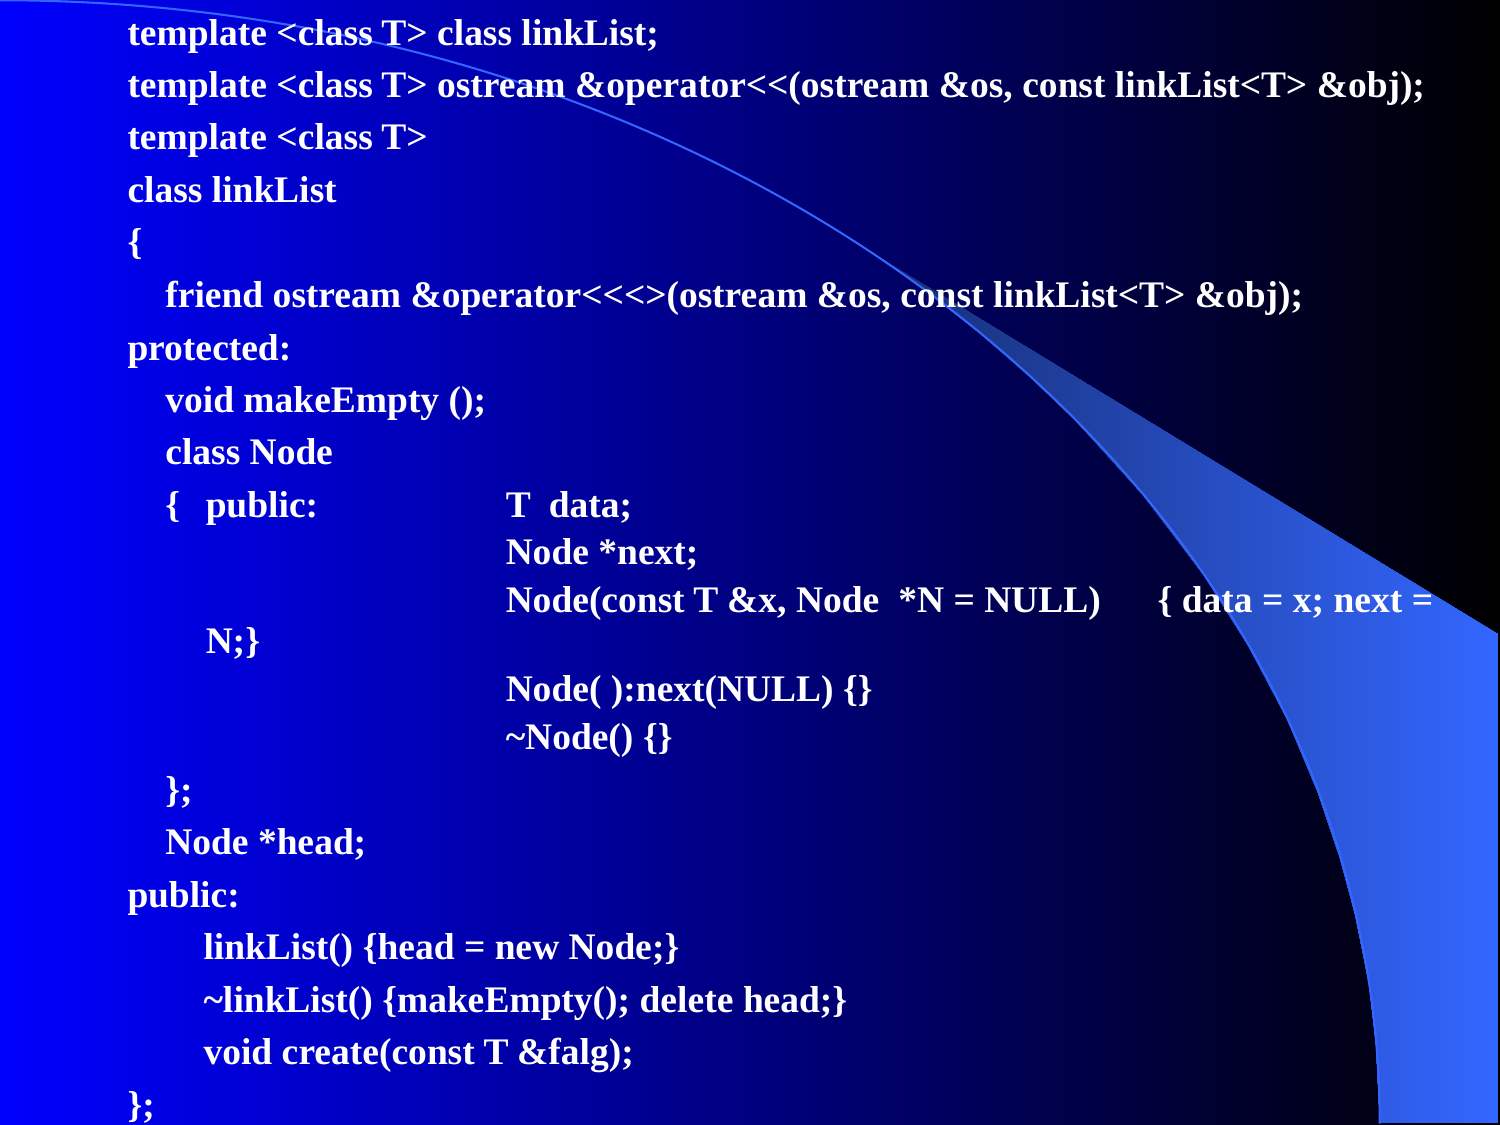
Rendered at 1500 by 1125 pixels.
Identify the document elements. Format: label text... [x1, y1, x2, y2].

list template <class T> class linkList; template <class T> ostream &operator<<(ostream &os, const linkList<T> &obj); template <class T> class linkList { friend ostream &operator<<<>(ostream &os, const linkList<T> &obj); protected: void makeEmpty (); class Node { public: T data; Node *next; Node(const T &x, Node *N = NULL) { data = x; next = N;} Node( ):next(NULL) {} ~Node() {} }; Node *head; public: linkList() {head = new Node;} ~linkList() {makeEmpty(); delete head;} void create(const T &falg); }; [112, 0, 1500, 1001]
